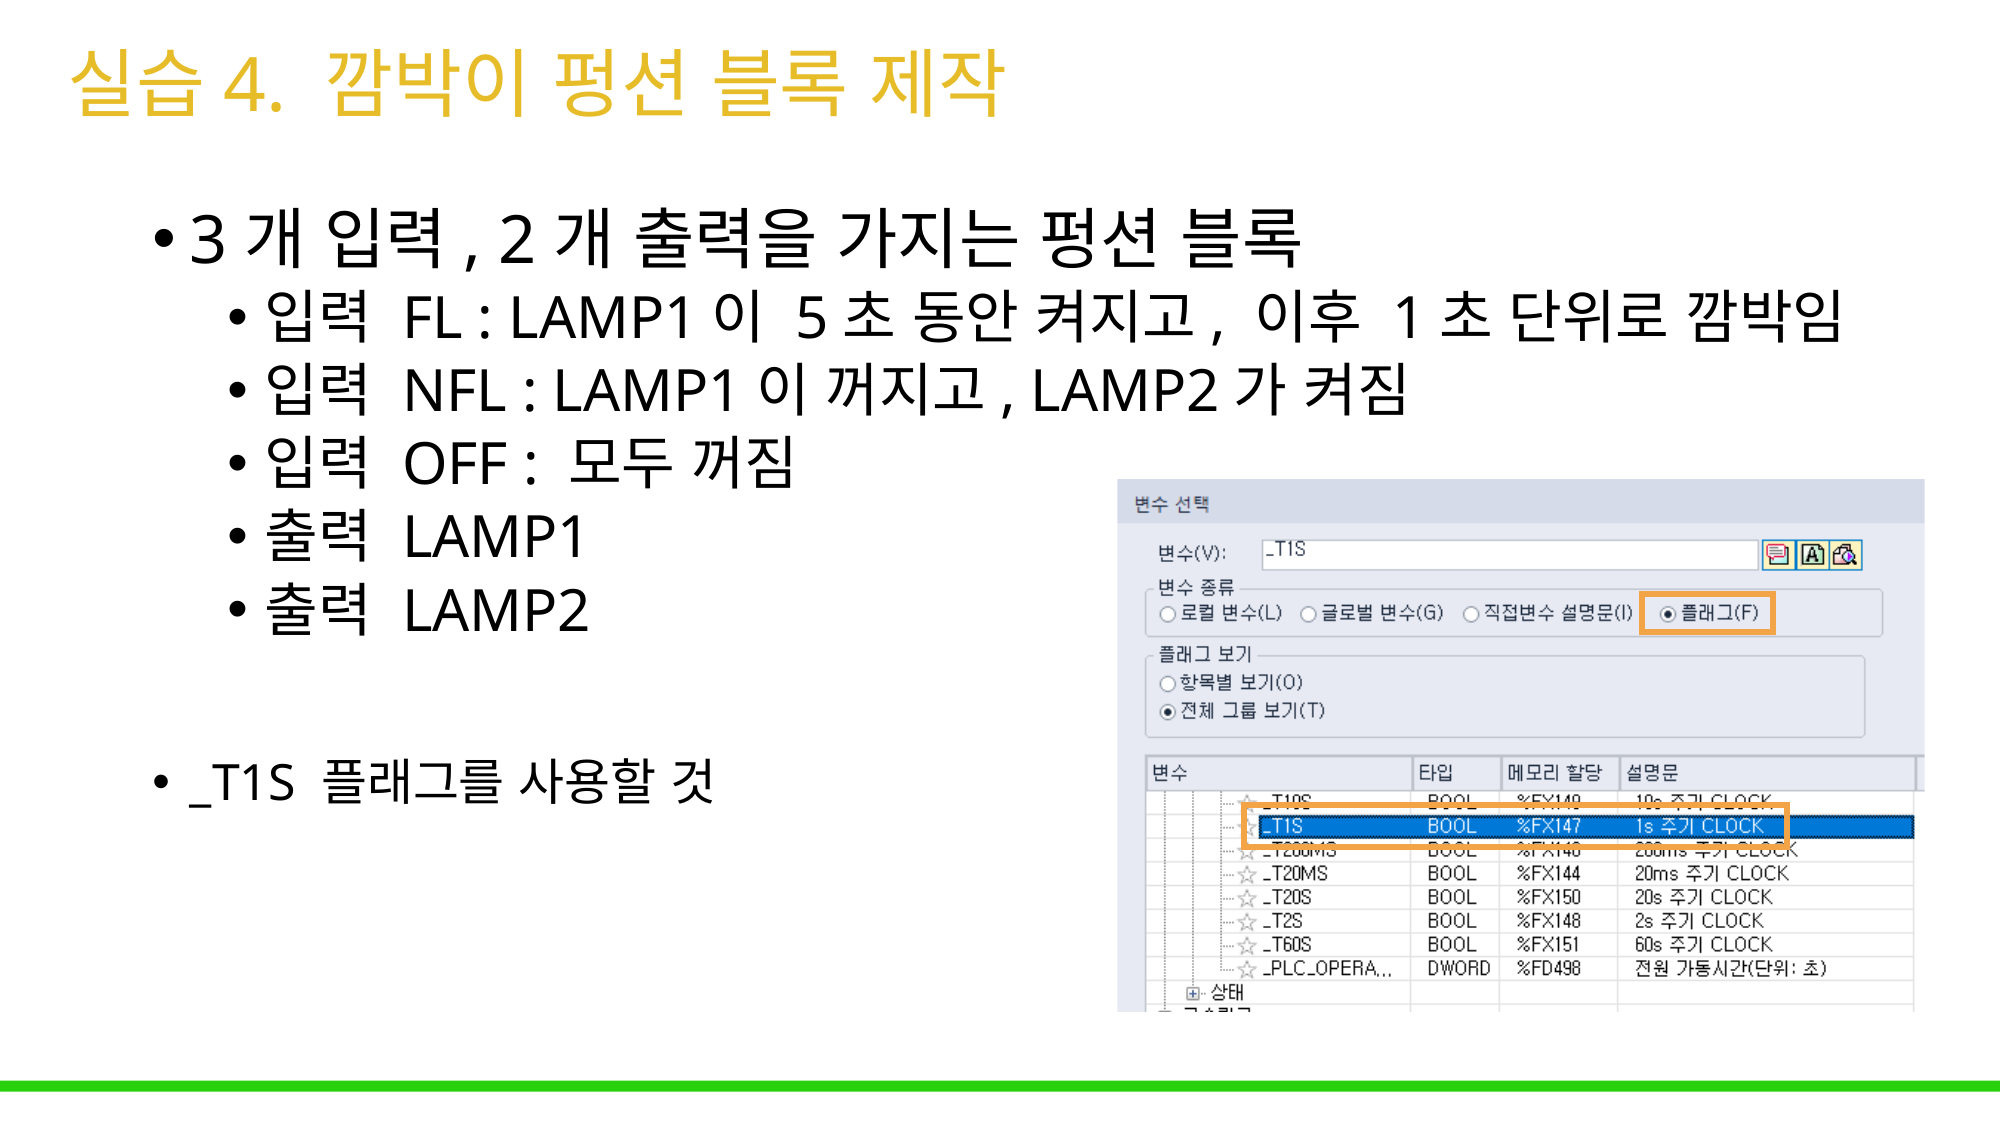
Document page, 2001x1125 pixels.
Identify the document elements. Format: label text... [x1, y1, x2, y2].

title 실습4. 깜박이 펑션 블록 제작 [52, 17, 1492, 157]
list 3개 입력, 2개 출력을 가지는 펑션 블록 입력 FL : LAMP1이 5초 동안 켜지고, 이후 1초 단위로 깜박임 입력 NFL : LAMP1이 꺼지고, LAMP2가 켜짐 입력 OFF : 모두 꺼짐 출력 LAMP1 출력 LAMP2 _T1S 플래그를 사용할 것 [137, 198, 1863, 1012]
picture [1117, 479, 1925, 1012]
